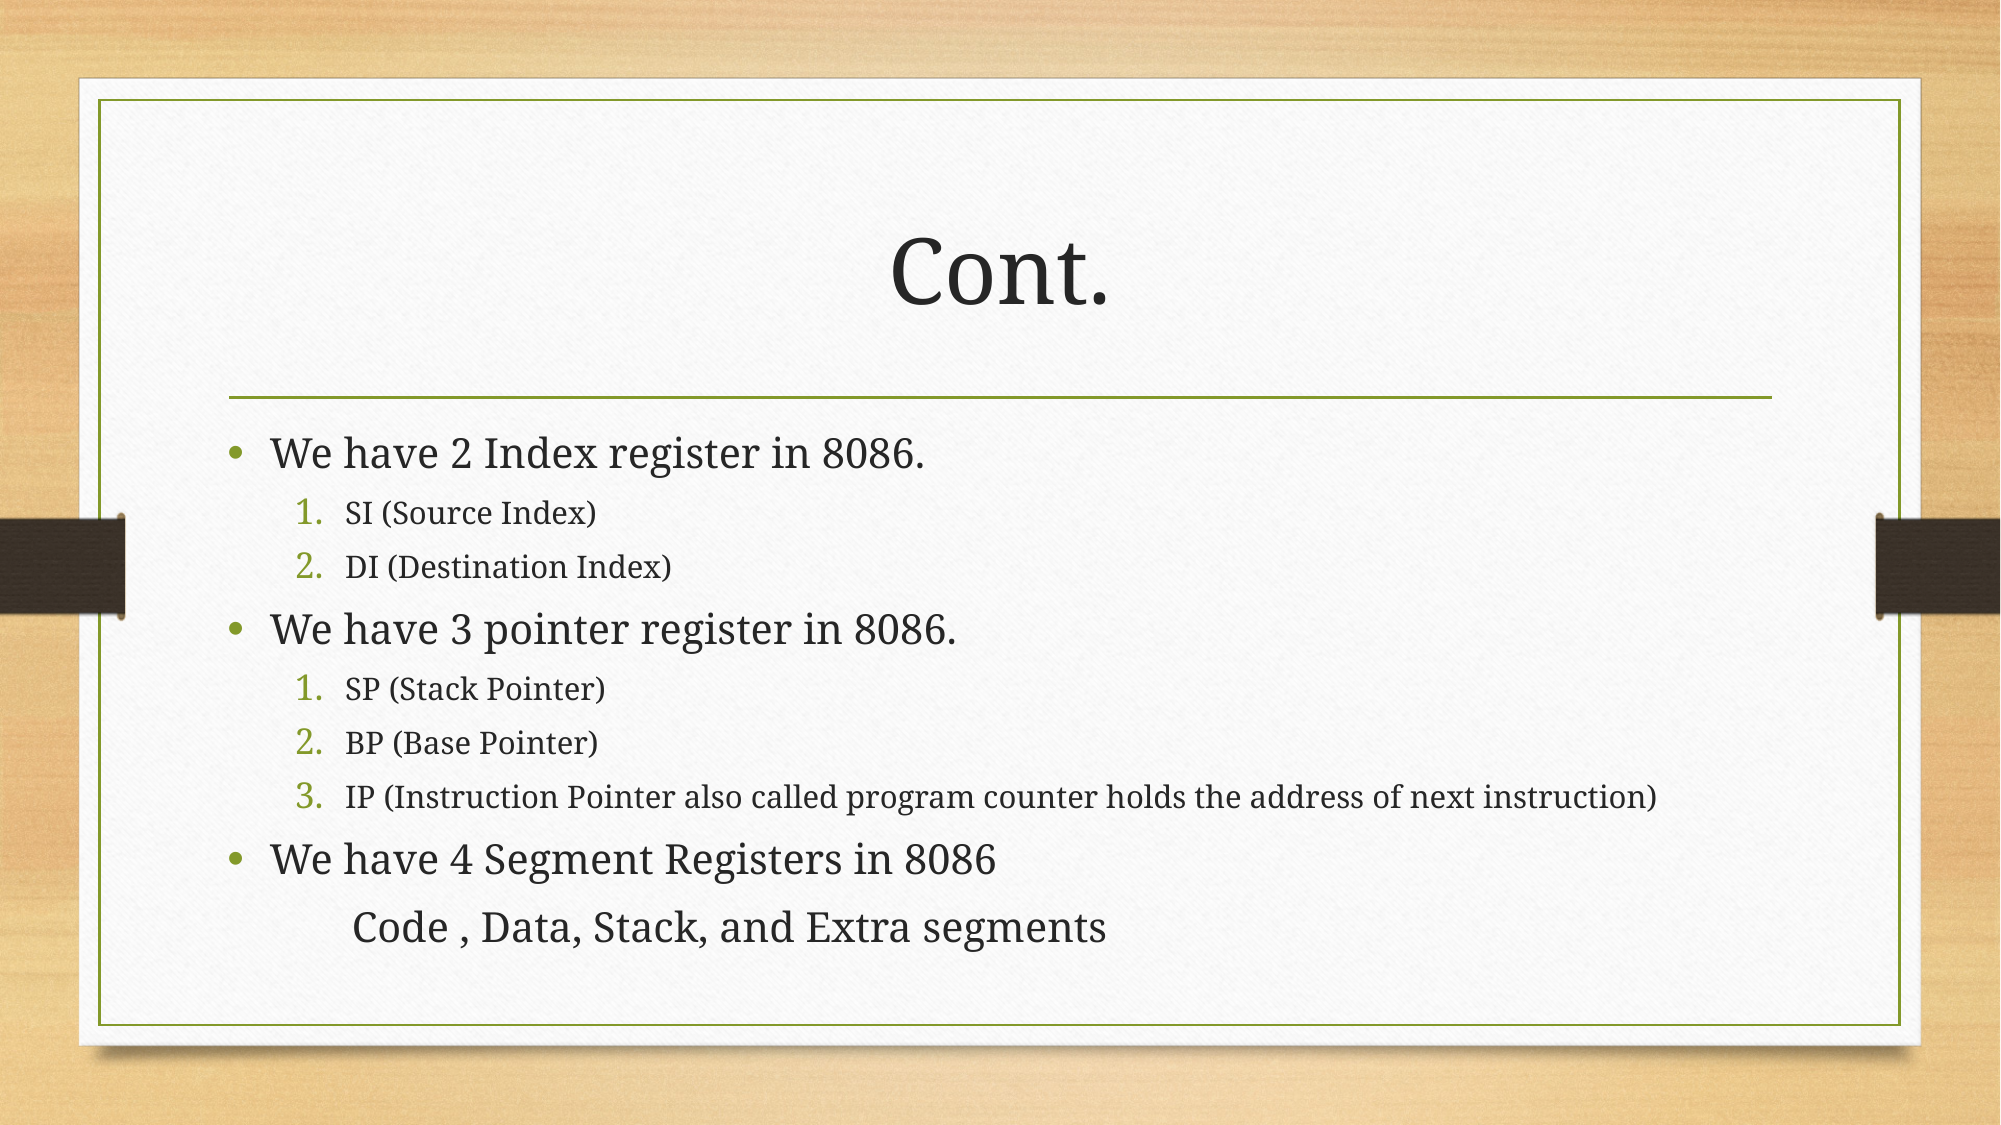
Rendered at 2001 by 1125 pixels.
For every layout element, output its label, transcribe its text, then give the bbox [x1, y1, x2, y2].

list We have 2 Index register in 8086. SI (Source Index) DI (Destination Index) We have 3 pointer register in 8086. SP (Stack Pointer) BP (Base Pointer) IP (Instruction Pointer also called program counter holds the address of next instruction) We have 4 Segment Registers in 8086 Code , Data, Stack, and Extra segments [212, 419, 1788, 964]
title Cont. [212, 161, 1788, 375]
picture [0, 0, 2001, 1125]
